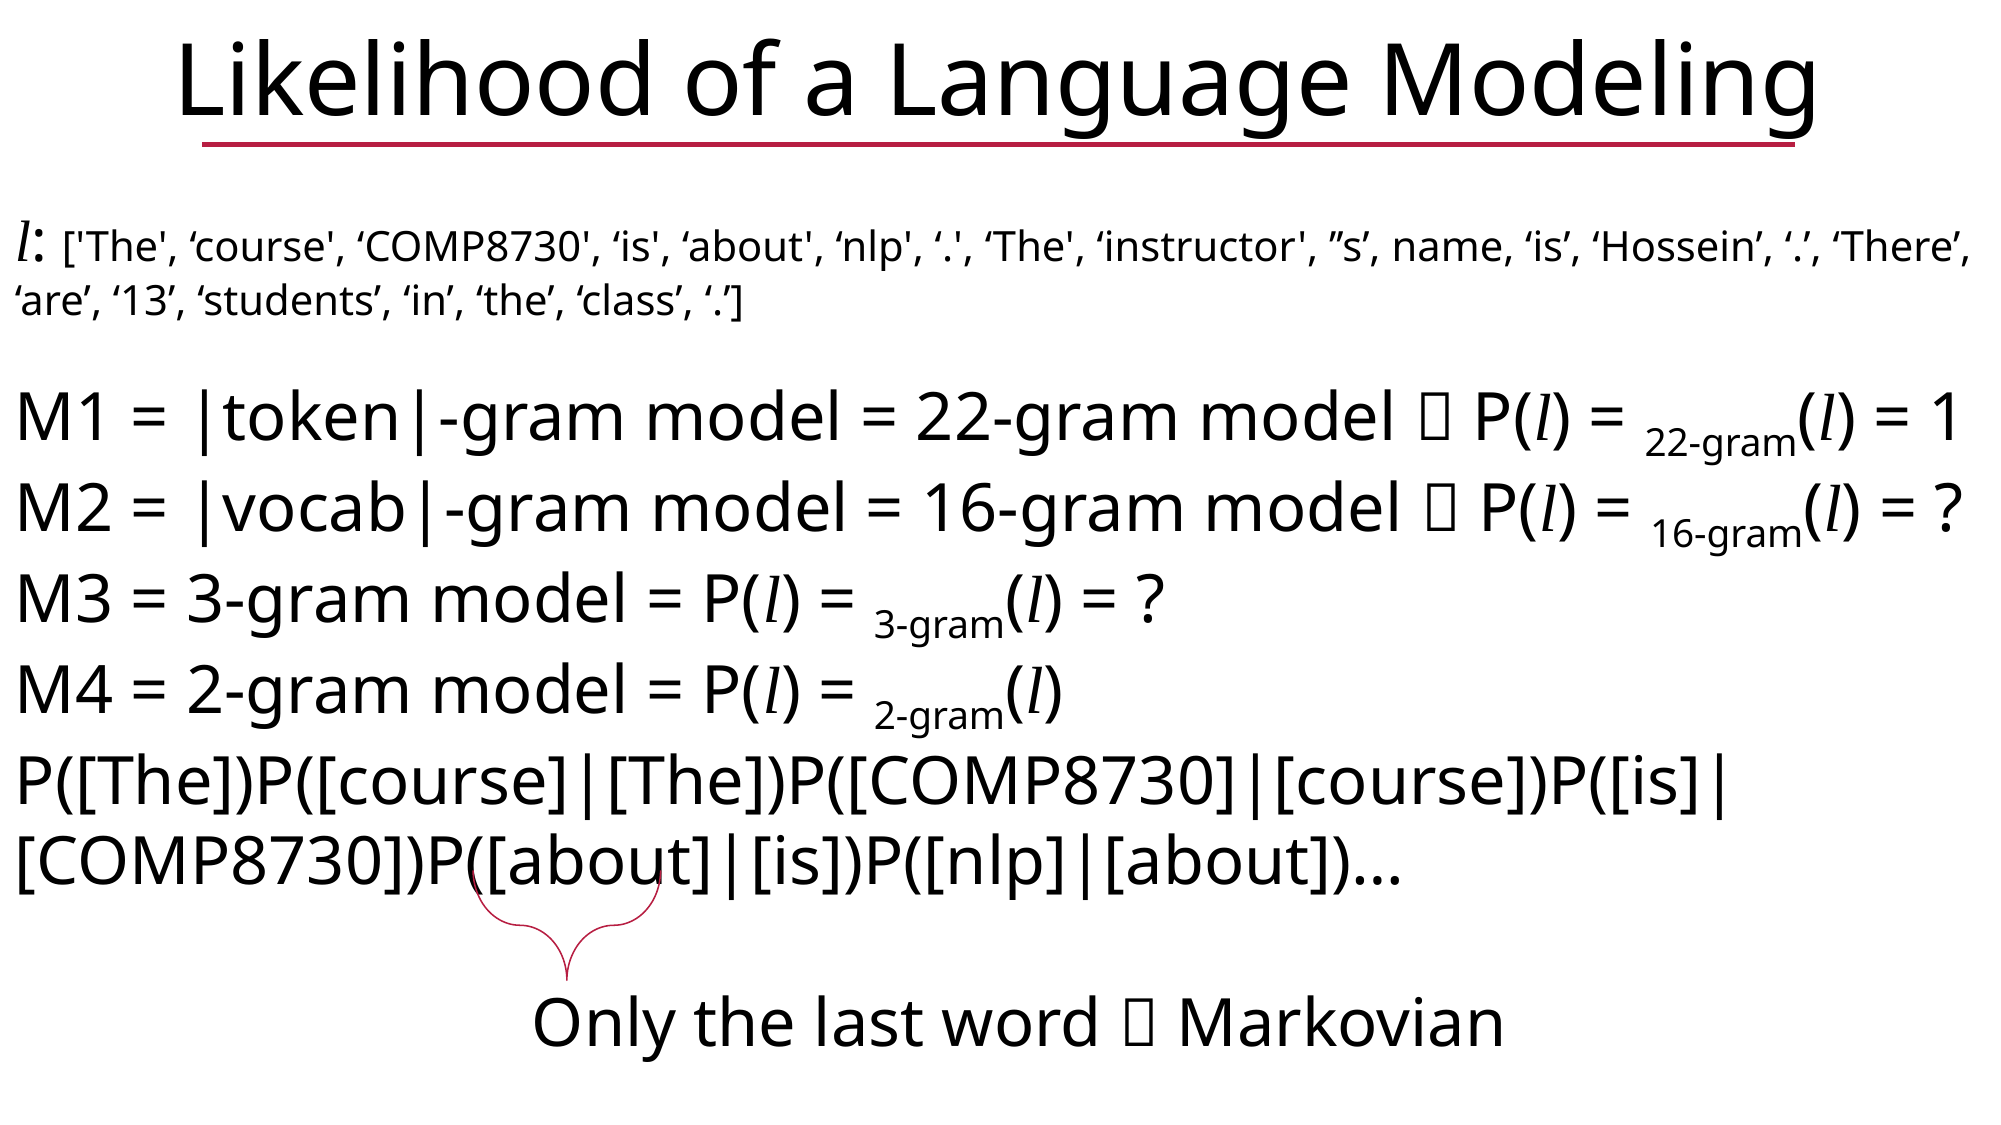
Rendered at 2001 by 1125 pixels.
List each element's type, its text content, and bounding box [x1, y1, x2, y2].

text_box Likelihood of a Language Modeling [0, 8, 1999, 144]
text_box Only the last word  Markovian [517, 972, 1522, 1068]
text_box [472, 870, 662, 972]
